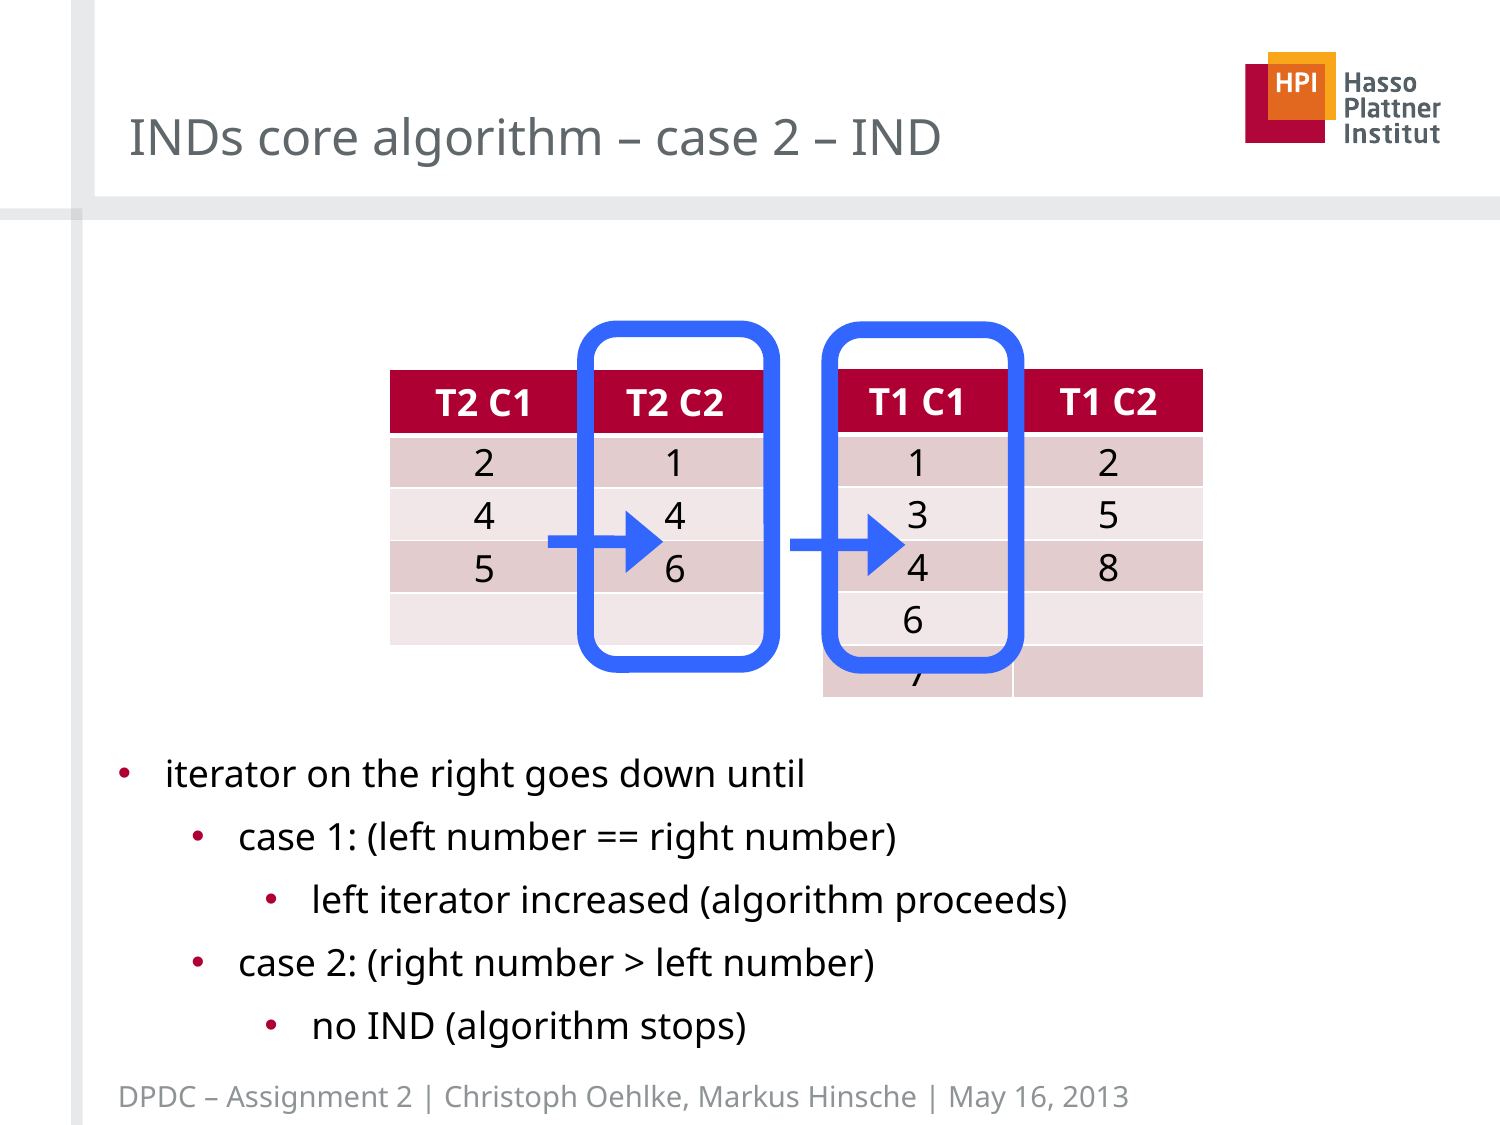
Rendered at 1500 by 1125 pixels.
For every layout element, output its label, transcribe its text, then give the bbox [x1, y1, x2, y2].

list iterator on the right goes down until case 1: (left number == right number) left iterator increased (algorithm proceeds) case 2: (right number > left number) no IND (algorithm stops) [117, 743, 1460, 1071]
footer DPDC – Assignment 2 | Christoph Oehlke, Markus Hinsche | May 16, 2013 [117, 1076, 1459, 1118]
table_cell 6 [581, 549, 585, 592]
text_box [585, 328, 772, 665]
table_cell 2 [1017, 437, 1203, 486]
table_cell 5 [1017, 488, 1203, 539]
text_box [829, 329, 1017, 666]
table_cell 1 [823, 437, 829, 486]
title INDs core algorithm – case 2 – IND [128, 0, 1154, 166]
table_cell 8 [1017, 541, 1203, 591]
table_header T2 C1 [390, 370, 579, 433]
table_cell 6 [823, 593, 831, 644]
table_header T2 C2 [581, 370, 585, 433]
table_cell 2 [390, 438, 579, 487]
table_header T1 C1 [823, 369, 829, 432]
table_cell [581, 594, 587, 645]
table_header T1 C2 [1017, 369, 1203, 432]
table_cell 3 [823, 488, 829, 538]
table_cell 4 [823, 552, 829, 591]
table_cell [1015, 593, 1203, 644]
table_cell 1 [581, 438, 585, 487]
table_cell 4 [581, 489, 585, 535]
table_cell [390, 594, 579, 645]
table_cell 5 [390, 541, 579, 592]
table_cell [1014, 646, 1203, 697]
table_cell 4 [390, 489, 579, 540]
table_cell 7 [823, 646, 1012, 697]
